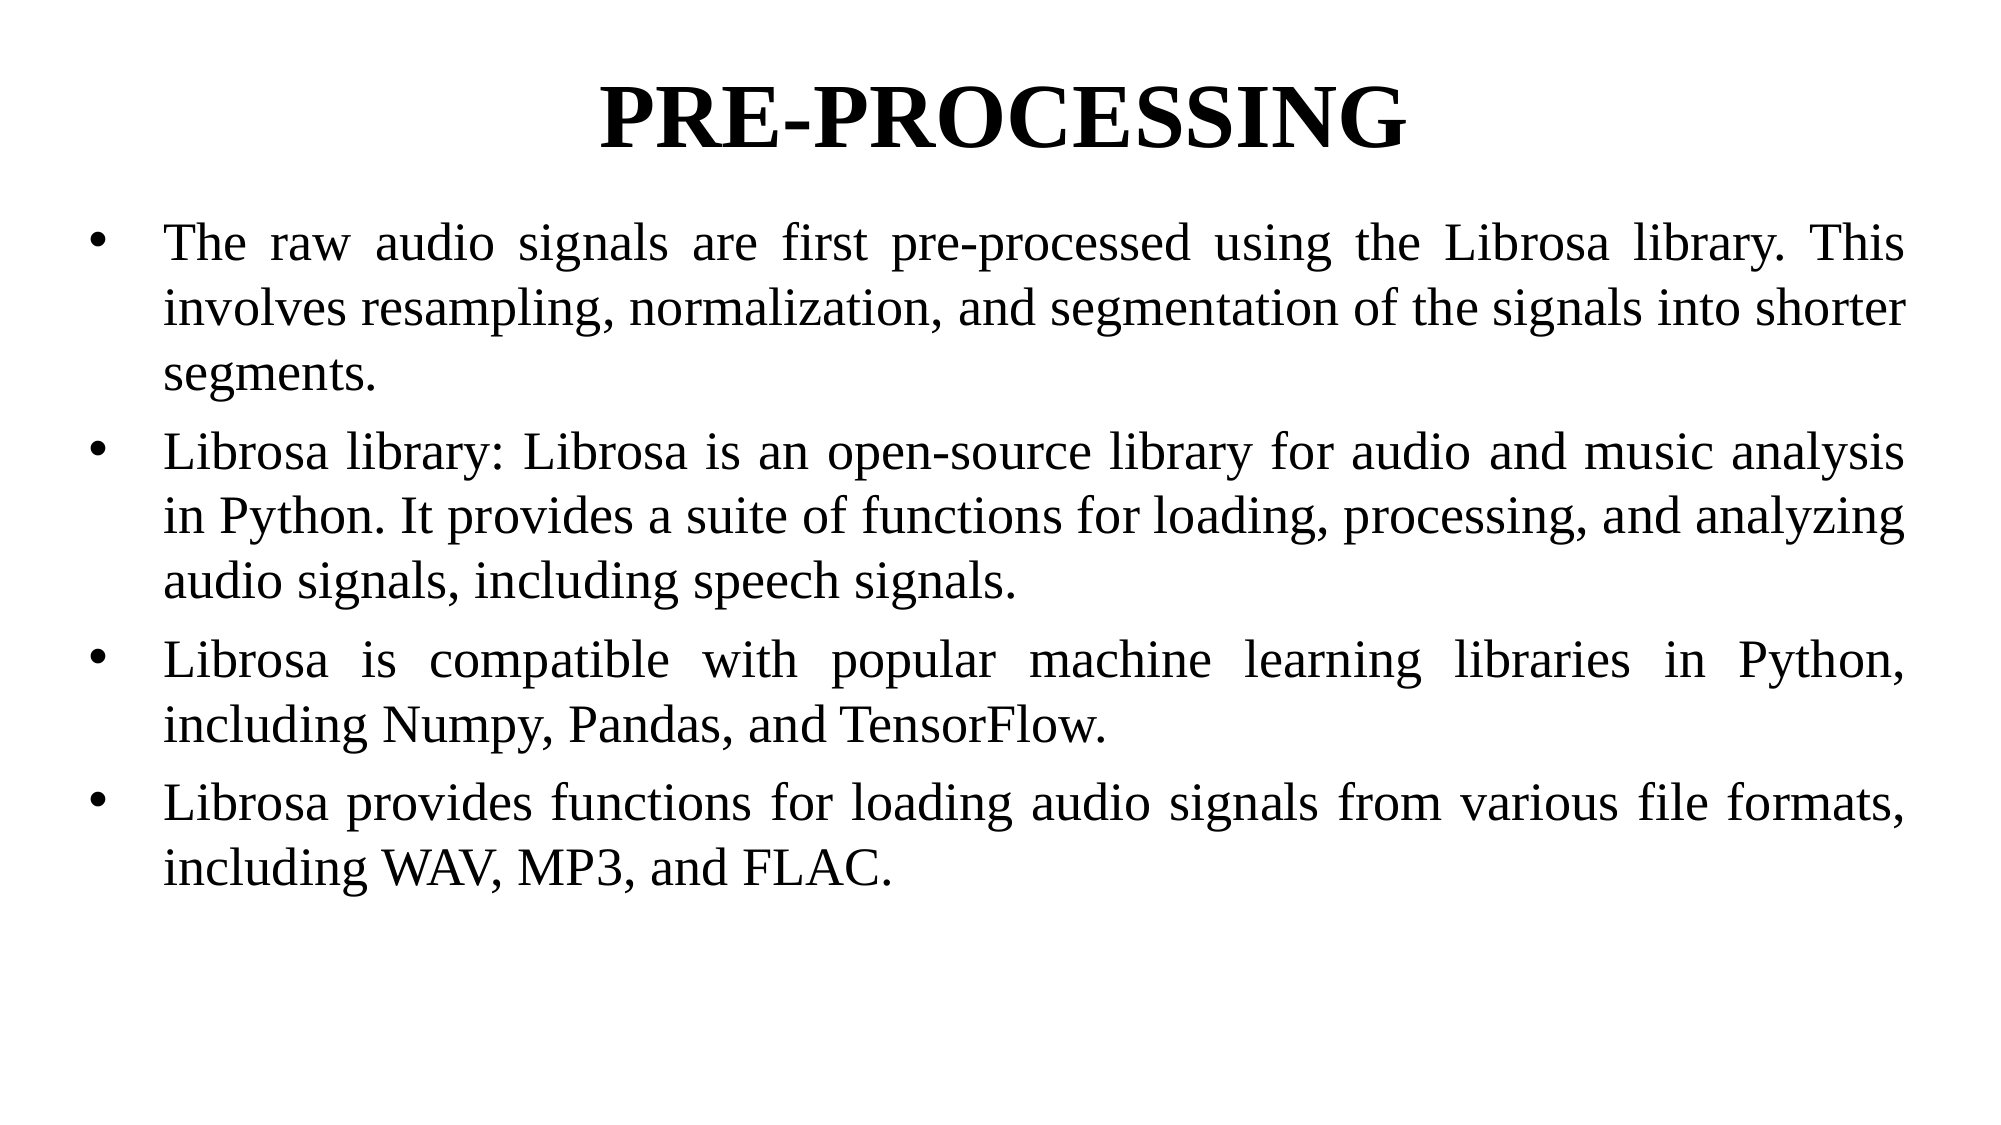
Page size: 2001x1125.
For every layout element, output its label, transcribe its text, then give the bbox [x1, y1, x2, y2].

title PRE-PROCESSING [155, 25, 1855, 197]
subtitle The raw audio signals are first pre-processed using the Librosa library. This involves resampling, normalization, and segmentation of the signals into shorter segments. Librosa library: Librosa is an open-source library for audio and music analysis in Python. It provides a suite of functions for loading, processing, and analyzing audio signals, including speech signals. Librosa is compatible with popular machine learning libraries in Python, including Numpy, Pandas, and TensorFlow. Librosa provides functions for loading audio signals from various file formats, including WAV, MP3, and FLAC. [88, 206, 1909, 1040]
